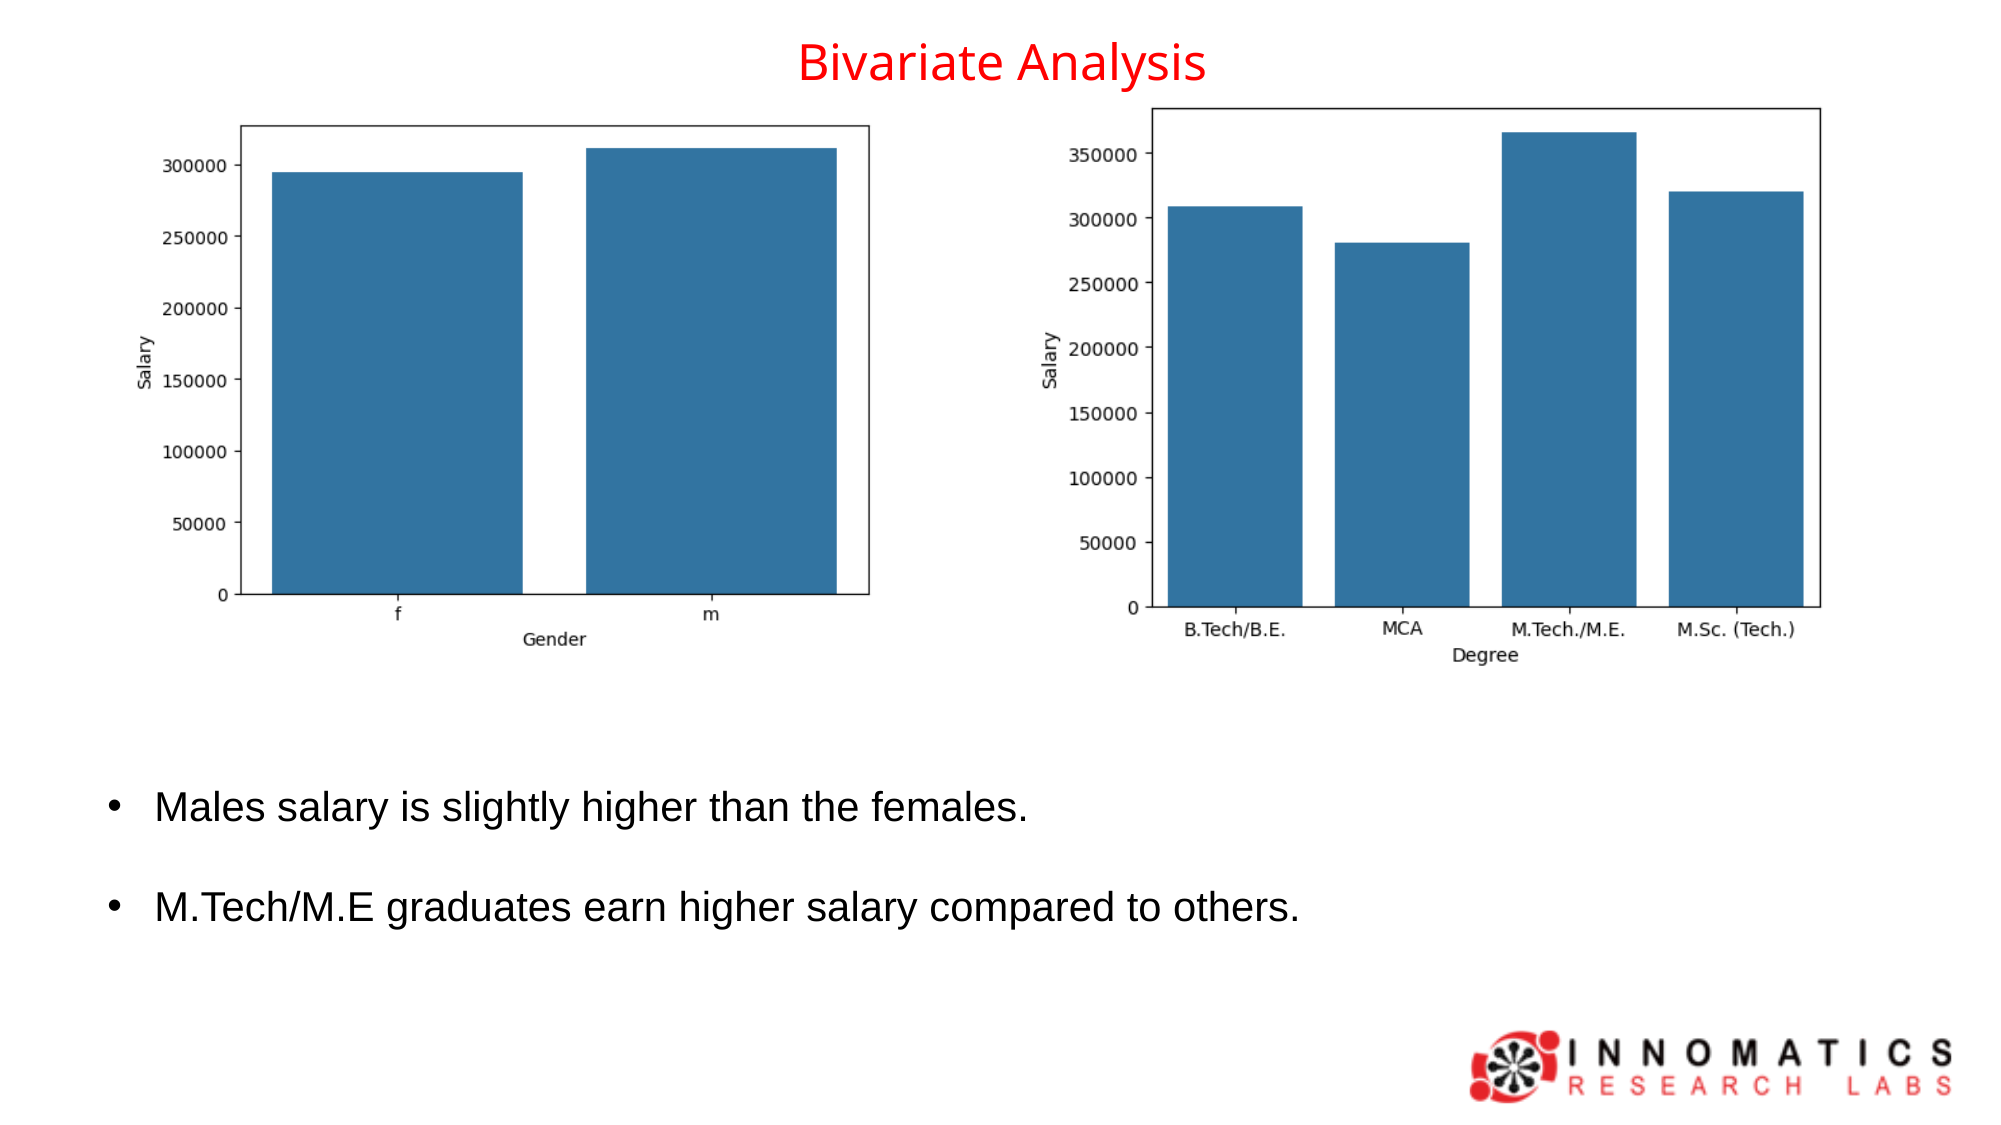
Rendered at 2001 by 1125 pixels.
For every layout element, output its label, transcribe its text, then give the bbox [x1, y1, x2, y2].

text_box Bivariate Analysis [82, 23, 1936, 169]
text_box Males salary is slightly higher than the females. M.Tech/M.E graduates earn higher salary compared to others. [92, 772, 1895, 938]
picture [124, 114, 880, 662]
picture [1445, 1014, 1975, 1125]
picture [1028, 95, 1832, 678]
